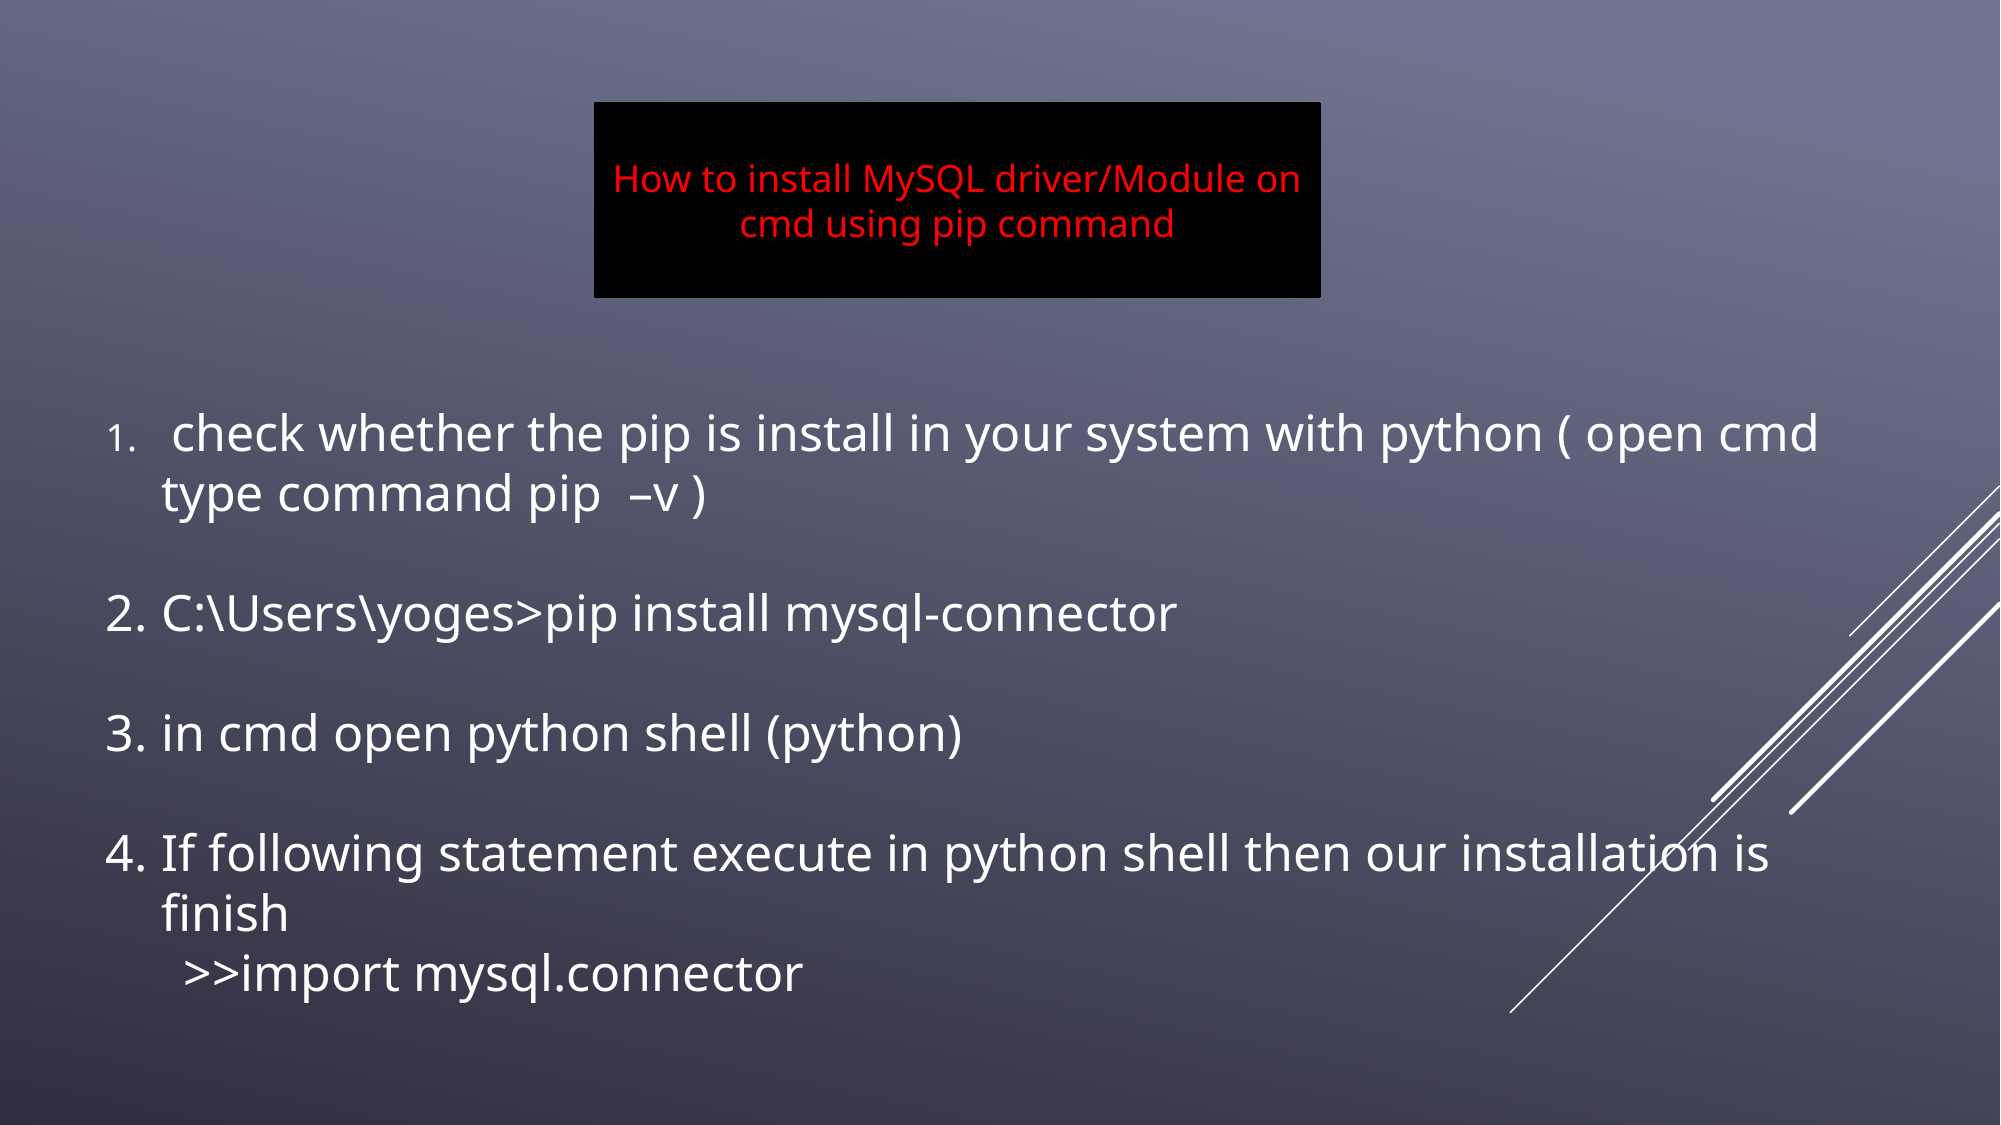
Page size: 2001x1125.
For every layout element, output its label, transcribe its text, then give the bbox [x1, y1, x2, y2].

text_box How to install MySQL driver/Module on cmd using pip command [594, 102, 1321, 298]
text_box check whether the pip is install in your system with python ( open cmd type command pip –v ) C:\Users\yoges>pip install mysql-connector in cmd open python shell (python) If following statement execute in python shell then our installation is finish >>import mysql.connector [90, 394, 1856, 1054]
